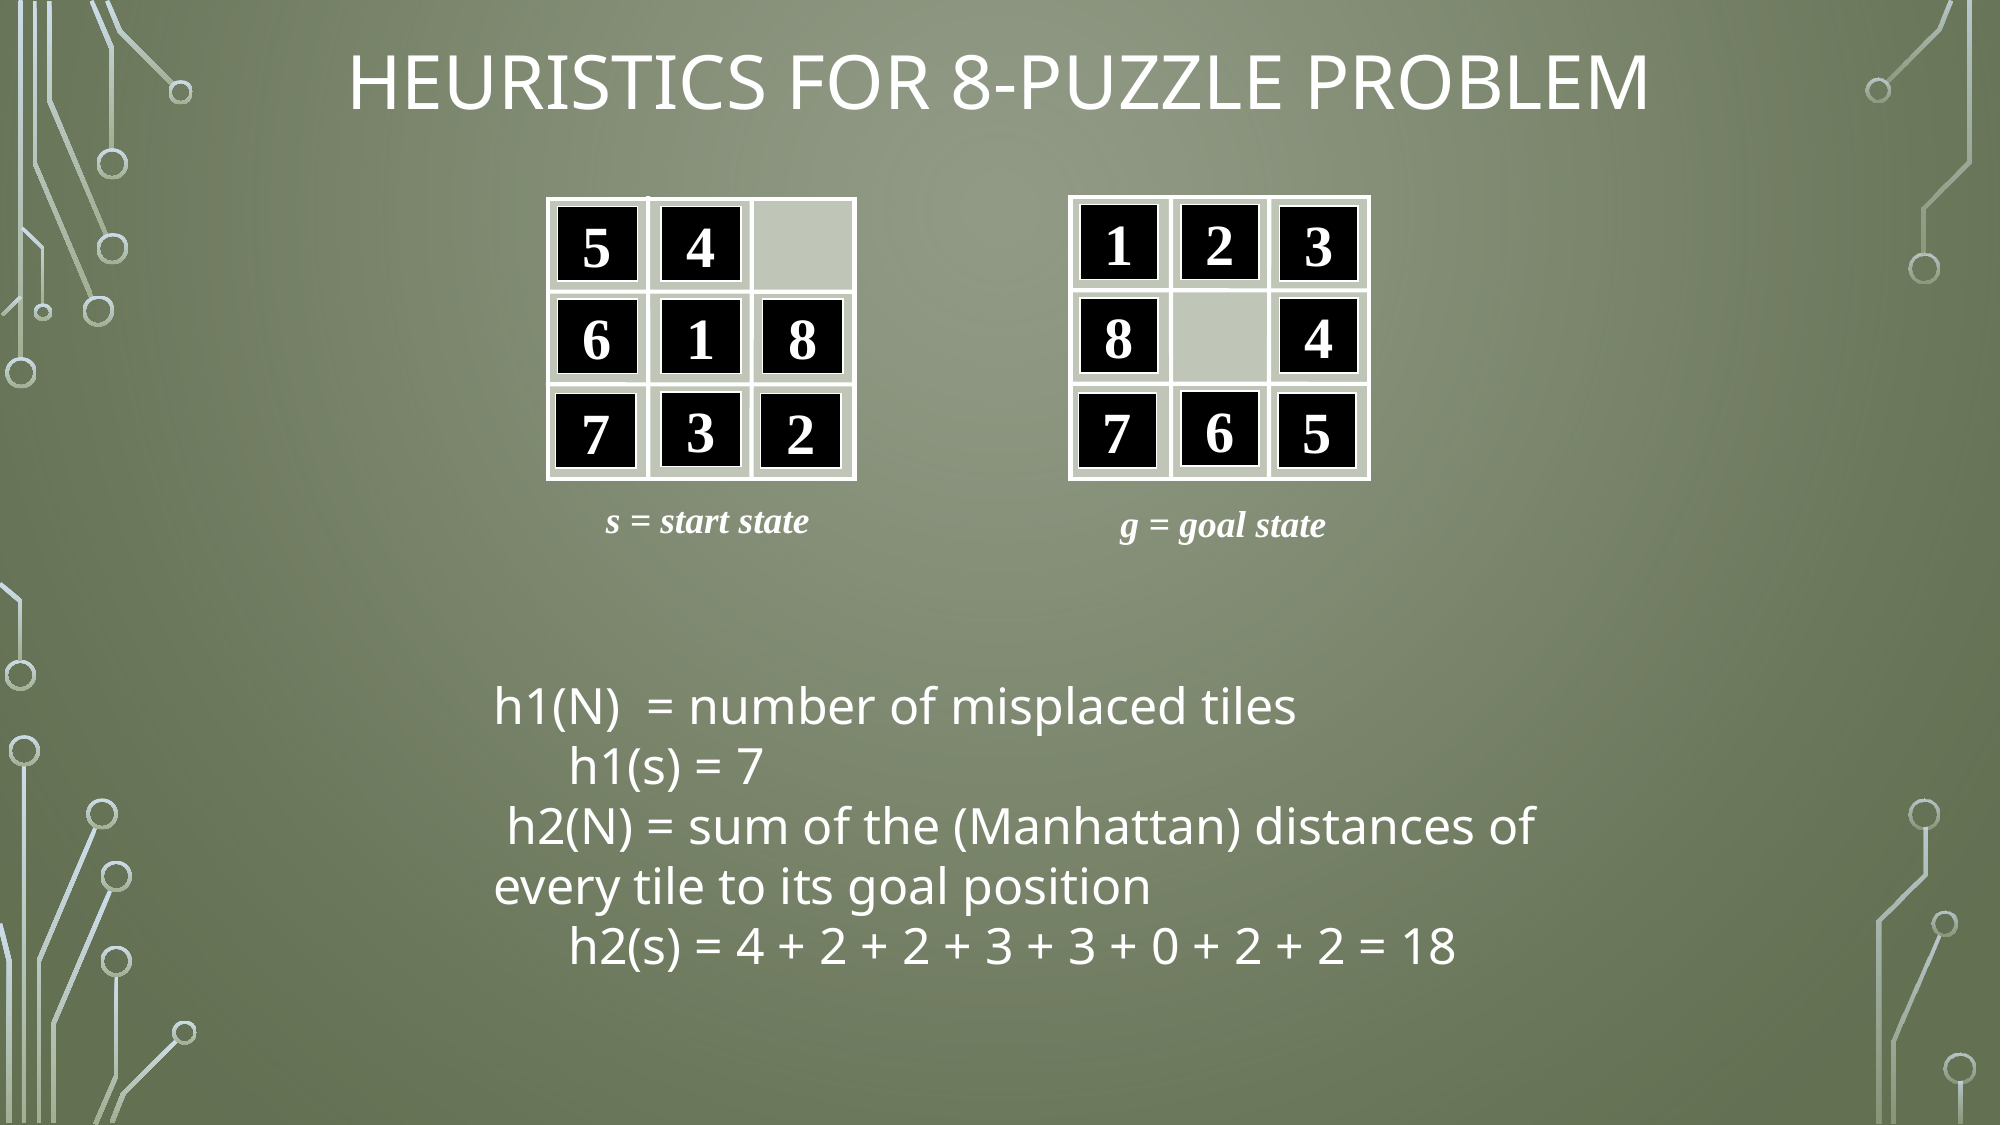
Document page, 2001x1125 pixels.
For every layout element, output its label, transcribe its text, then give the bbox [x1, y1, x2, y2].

text_box s = start state [591, 488, 825, 549]
text_box [752, 385, 855, 479]
text_box 7 [555, 393, 636, 468]
text_box [547, 292, 648, 384]
text_box [752, 292, 855, 384]
text_box h1(N) = number of misplaced tiles h1(s) = 7 h2(N) = sum of the (Manhattan) distances of every tile to its goal position h2(s) = 4 + 2 + 2 + 3 + 3 + 0 + 2 + 2 = 18 [478, 667, 1560, 983]
text_box [649, 292, 751, 384]
text_box 7 [1078, 392, 1157, 468]
text_box [752, 198, 855, 291]
text_box 2 [1180, 204, 1259, 280]
text_box 1 [1079, 204, 1159, 280]
text_box 5 [557, 206, 638, 281]
text_box [649, 198, 751, 291]
text_box [1070, 384, 1369, 479]
text_box [547, 198, 648, 291]
title Heuristics for 8-Puzzle Problem [324, 35, 1675, 136]
text_box 4 [660, 206, 742, 281]
text_box [1172, 291, 1269, 383]
text_box 8 [1079, 297, 1159, 373]
text_box [1270, 196, 1369, 290]
text_box 2 [760, 393, 842, 468]
text_box 6 [1180, 391, 1259, 467]
text_box 6 [557, 299, 638, 374]
text_box [1270, 291, 1369, 383]
text_box 3 [660, 391, 742, 467]
text_box 5 [1277, 392, 1356, 468]
text_box [1070, 291, 1171, 383]
text_box 8 [762, 299, 843, 374]
text_box 1 [660, 299, 742, 374]
text_box [1172, 196, 1269, 290]
text_box [1070, 196, 1171, 290]
text_box [547, 385, 751, 479]
text_box 3 [1279, 205, 1358, 282]
text_box g = goal state [1105, 492, 1342, 553]
text_box 4 [1279, 297, 1358, 373]
